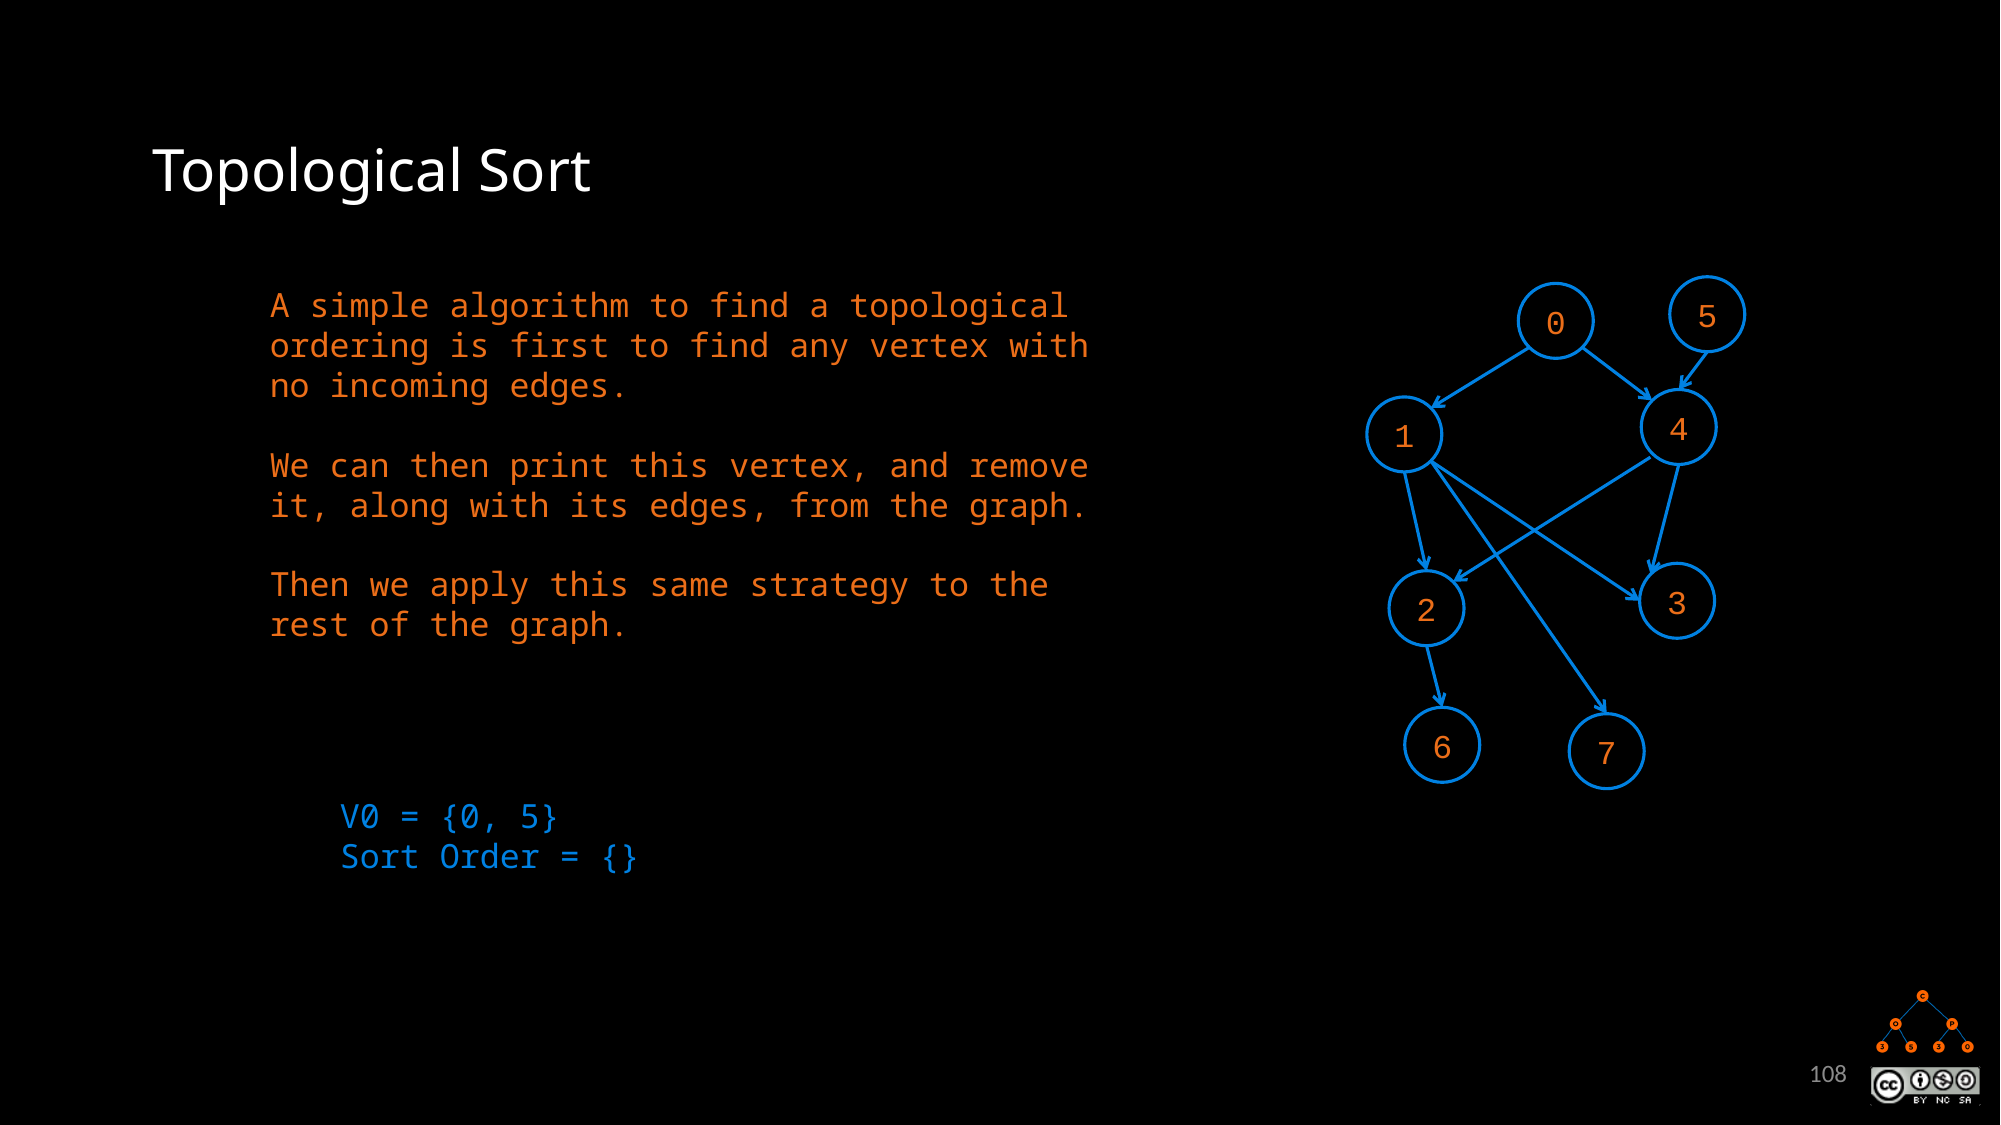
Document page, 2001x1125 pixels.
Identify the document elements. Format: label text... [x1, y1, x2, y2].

text_box 4 [1641, 389, 1717, 465]
text_box A simple algorithm to find a topological ordering is first to find any vertex with no incoming edges. We can then print this vertex, and remove it, along with its edges, from the graph. Then we apply this same strategy to the rest of the graph. [255, 276, 1159, 651]
text_box 2 [1389, 570, 1430, 646]
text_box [1607, 460, 1640, 601]
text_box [1430, 347, 1530, 408]
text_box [1650, 464, 1679, 575]
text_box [1426, 645, 1430, 708]
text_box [1430, 460, 1607, 714]
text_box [1453, 457, 1651, 582]
text_box 3 [1639, 563, 1715, 639]
text_box 5 [1669, 276, 1745, 352]
text_box 6 [1404, 709, 1480, 783]
text_box 0 [1518, 283, 1594, 359]
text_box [1582, 347, 1653, 401]
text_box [1678, 351, 1708, 390]
text_box 7 [1569, 713, 1645, 789]
slide_number 108 [1412, 1042, 1856, 1103]
text_box 1 [1366, 396, 1442, 472]
title Topological Sort [137, 59, 1863, 278]
text_box V0 = {0, 5} Sort Order = {} [325, 787, 655, 883]
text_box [1856, 982, 1995, 1106]
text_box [1404, 471, 1427, 571]
